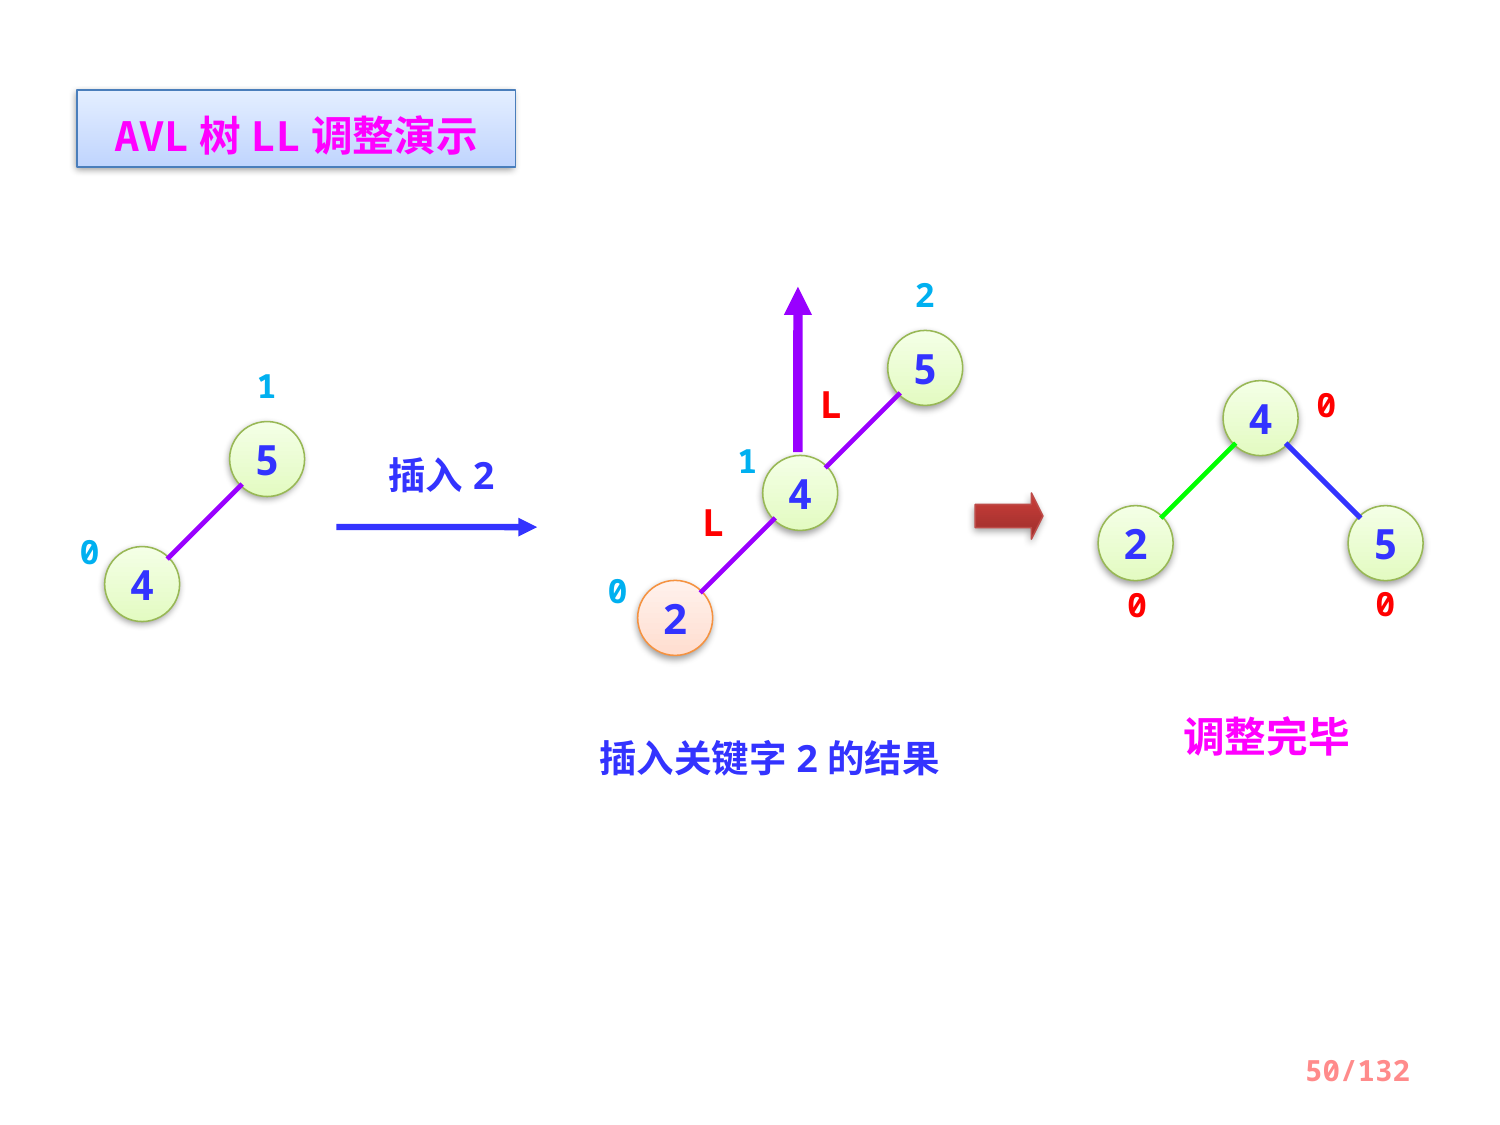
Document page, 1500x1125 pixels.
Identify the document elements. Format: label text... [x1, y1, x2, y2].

text_box AVL树LL调整演示 [76, 89, 516, 168]
slide_number 50/132 [1074, 1042, 1425, 1103]
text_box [592, 266, 963, 656]
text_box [1097, 376, 1424, 633]
text_box 调整完毕 [1124, 703, 1409, 768]
text_box [974, 492, 1044, 540]
text_box 插入关键字2的结果 [584, 727, 999, 788]
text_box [64, 358, 305, 622]
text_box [336, 443, 540, 528]
